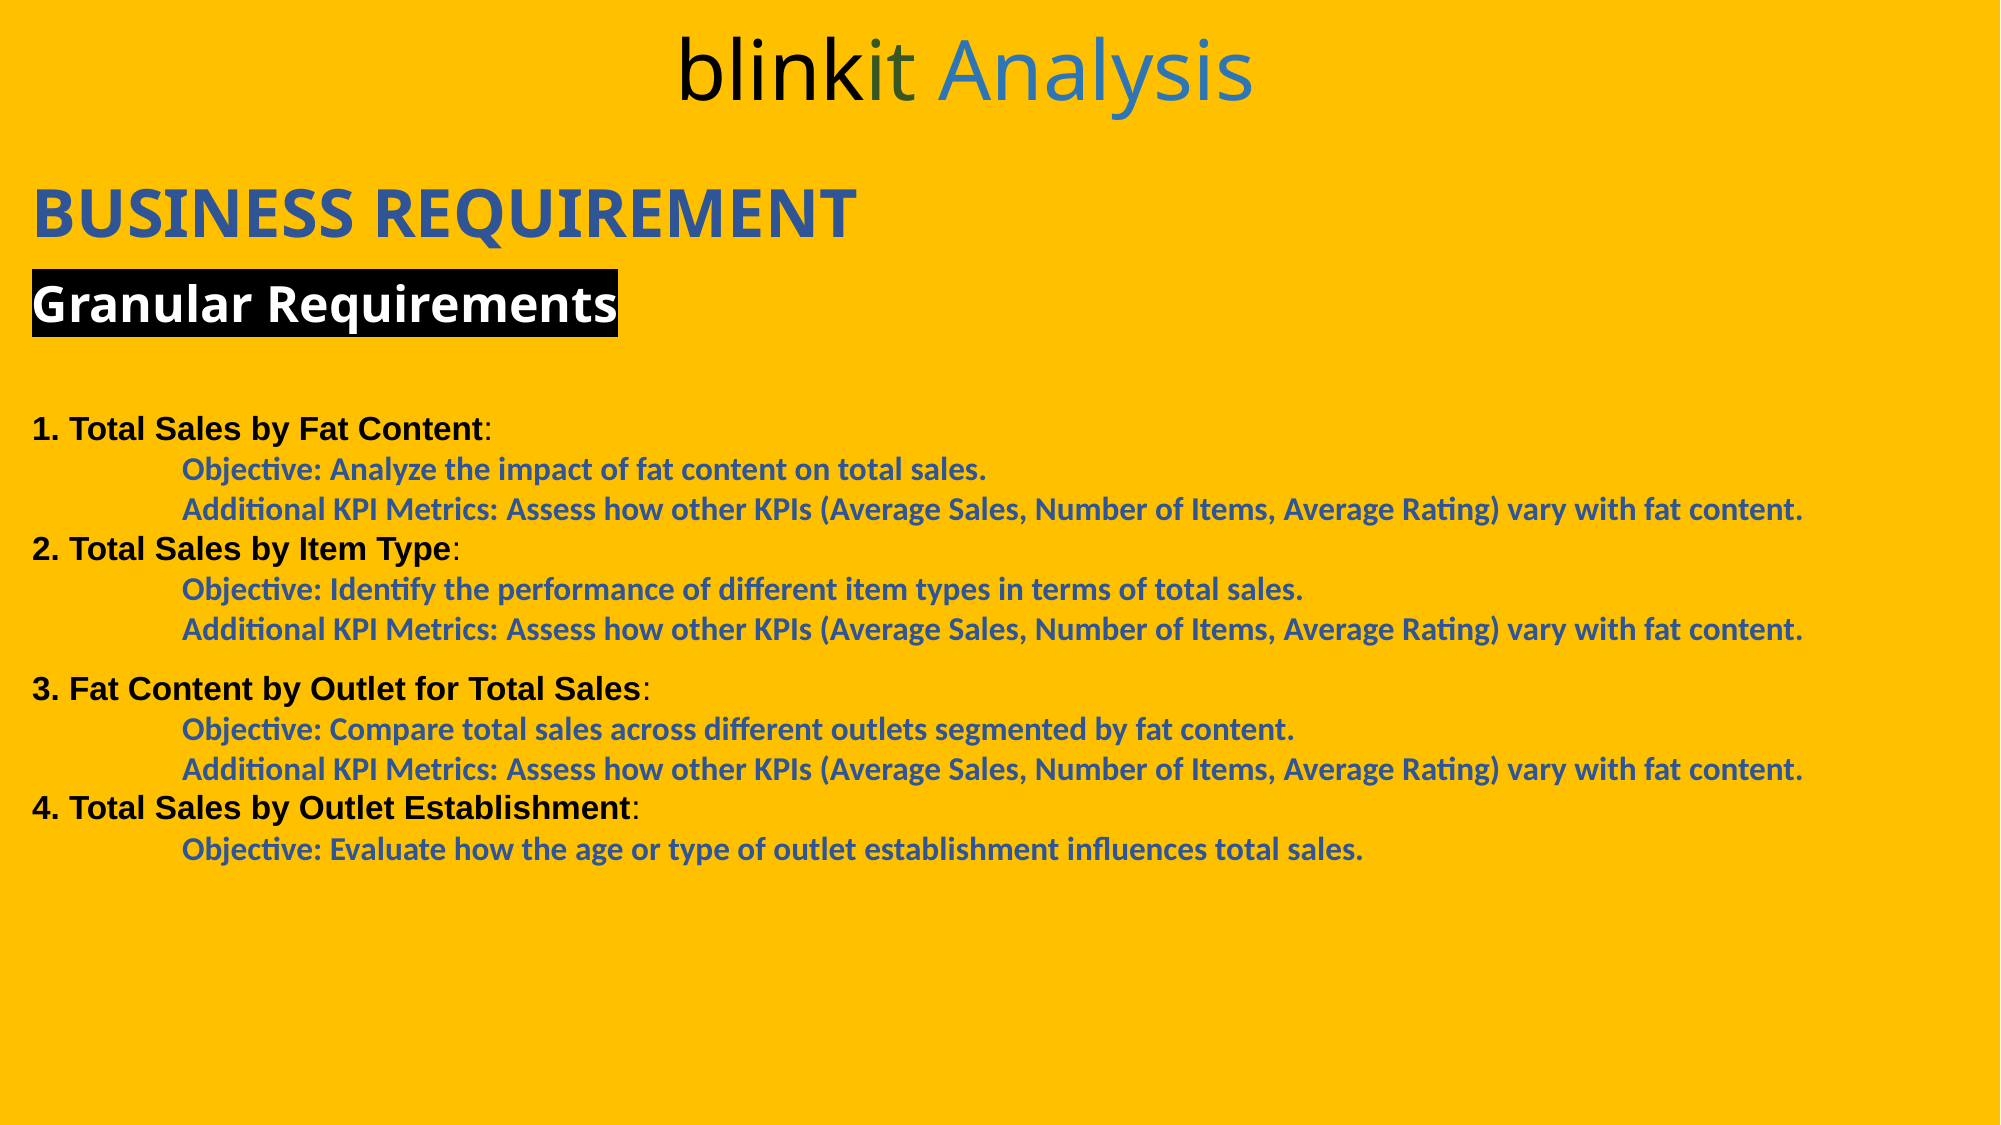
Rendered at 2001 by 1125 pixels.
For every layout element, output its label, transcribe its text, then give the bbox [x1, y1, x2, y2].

text_box blinkit Analysis [660, 19, 1340, 116]
text_box 1. Total Sales by Fat Content: Objective: Analyze the impact of fat content on total sales. Additional KPI Metrics: Assess how other KPIs (Average Sales, Number of Items, Average Rating) vary with fat content. 2. Total Sales by Item Type: Objective: Identify the performance of different item types in terms of total sales. Additional KPI Metrics: Assess how other KPIs (Average Sales, Number of Items, Average Rating) vary with fat content. 3. Fat Content by Outlet for Total Sales: Objective: Compare total sales across different outlets segmented by fat content. Additional KPI Metrics: Assess how other KPIs (Average Sales, Number of Items, Average Rating) vary with fat content. 4. Total Sales by Outlet Establishment: Objective: Evaluate how the age or type of outlet establishment influences total sales. [17, 400, 1849, 875]
text_box BUSINESS REQUIREMENT [17, 162, 957, 254]
text_box Granular Requirements [17, 254, 957, 351]
